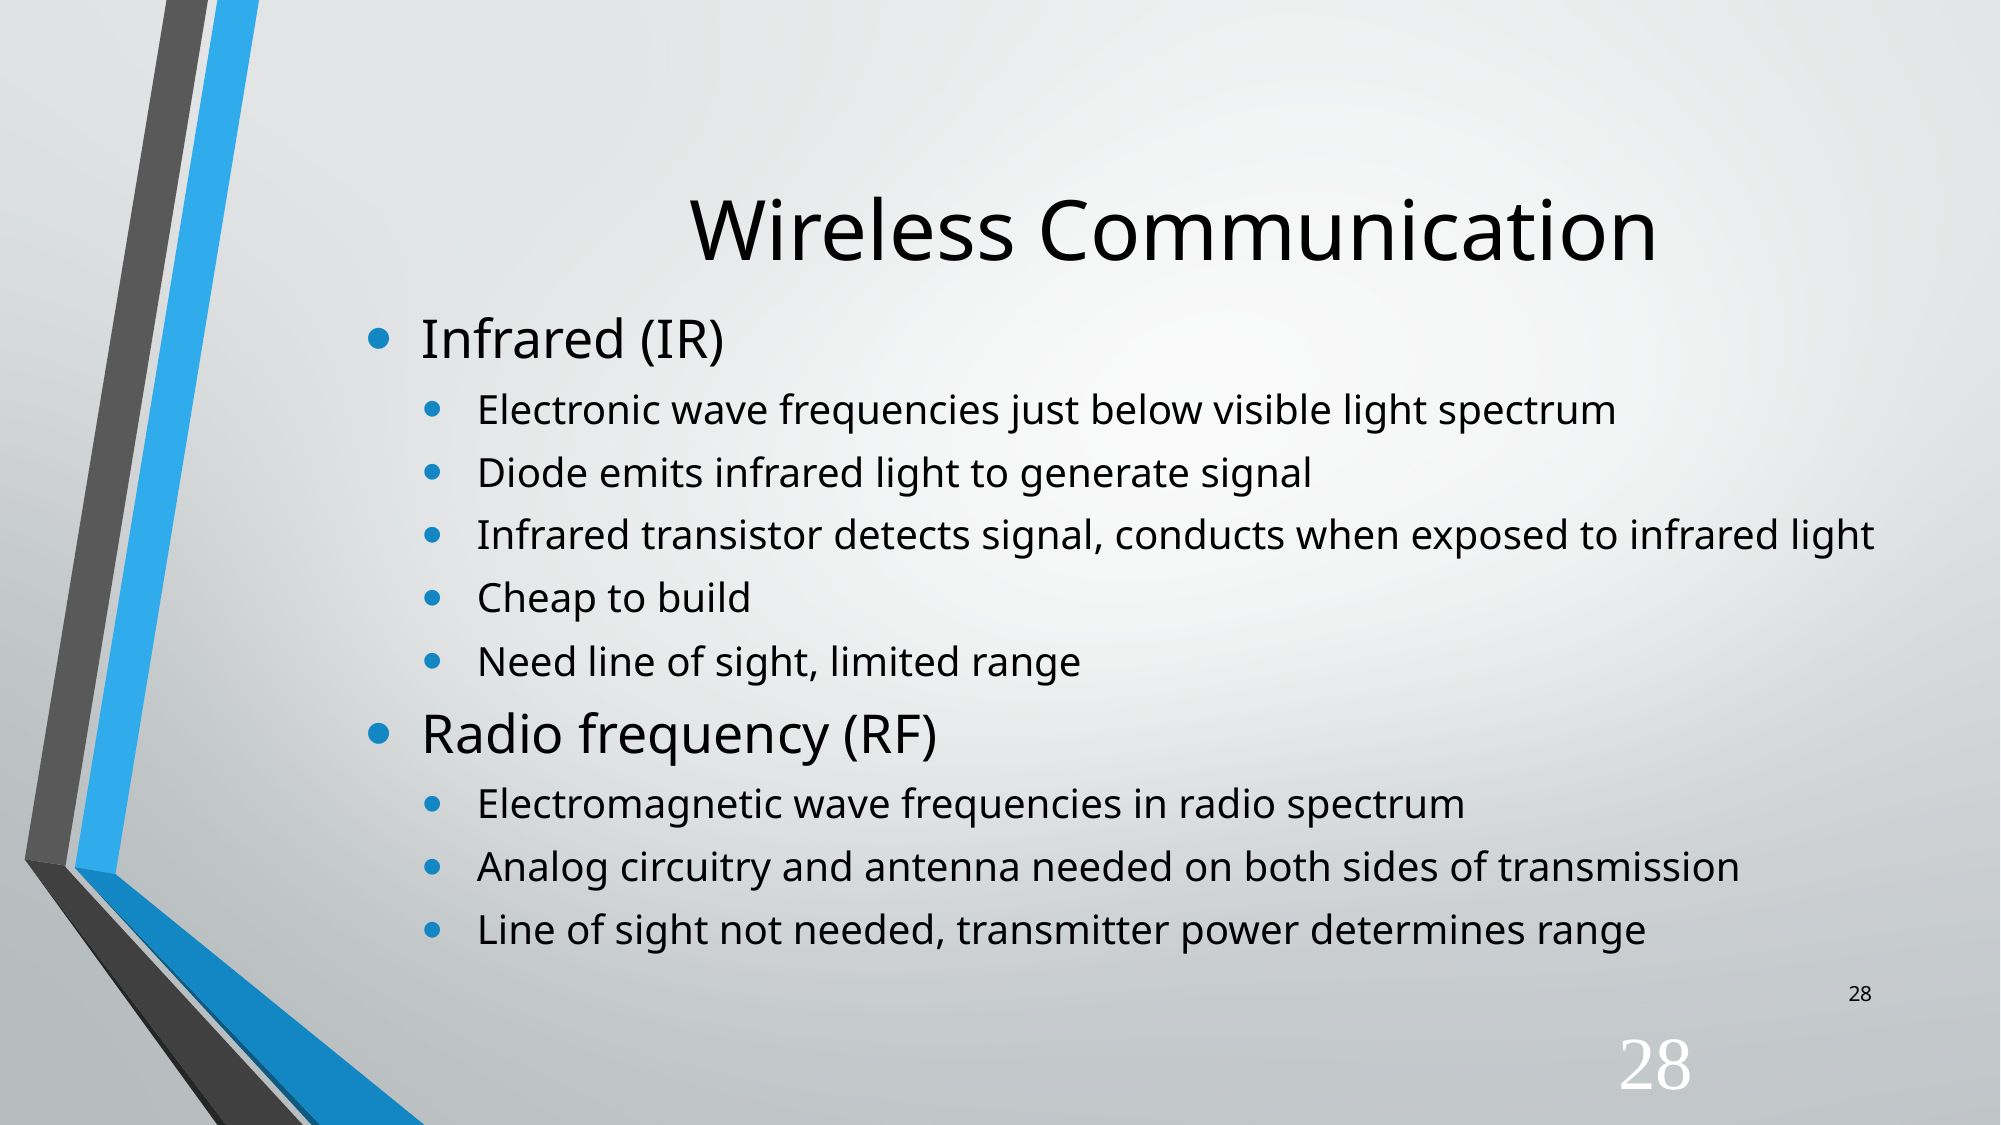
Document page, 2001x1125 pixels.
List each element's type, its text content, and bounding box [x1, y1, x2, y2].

title Wireless Communication [350, 47, 2000, 285]
slide_number 28 [1796, 965, 1887, 1025]
text_box 28 [1545, 1029, 1708, 1090]
list Infrared (IR) Electronic wave frequencies just below visible light spectrum Diode emits infrared light to generate signal Infrared transistor detects signal, conducts when exposed to infrared light Cheap to build Need line of sight, limited range Radio frequency (RF) Electromagnetic wave frequencies in radio spectrum Analog circuitry and antenna needed on both sides of transmission Line of sight not needed, transmitter power determines range [350, 302, 2000, 963]
